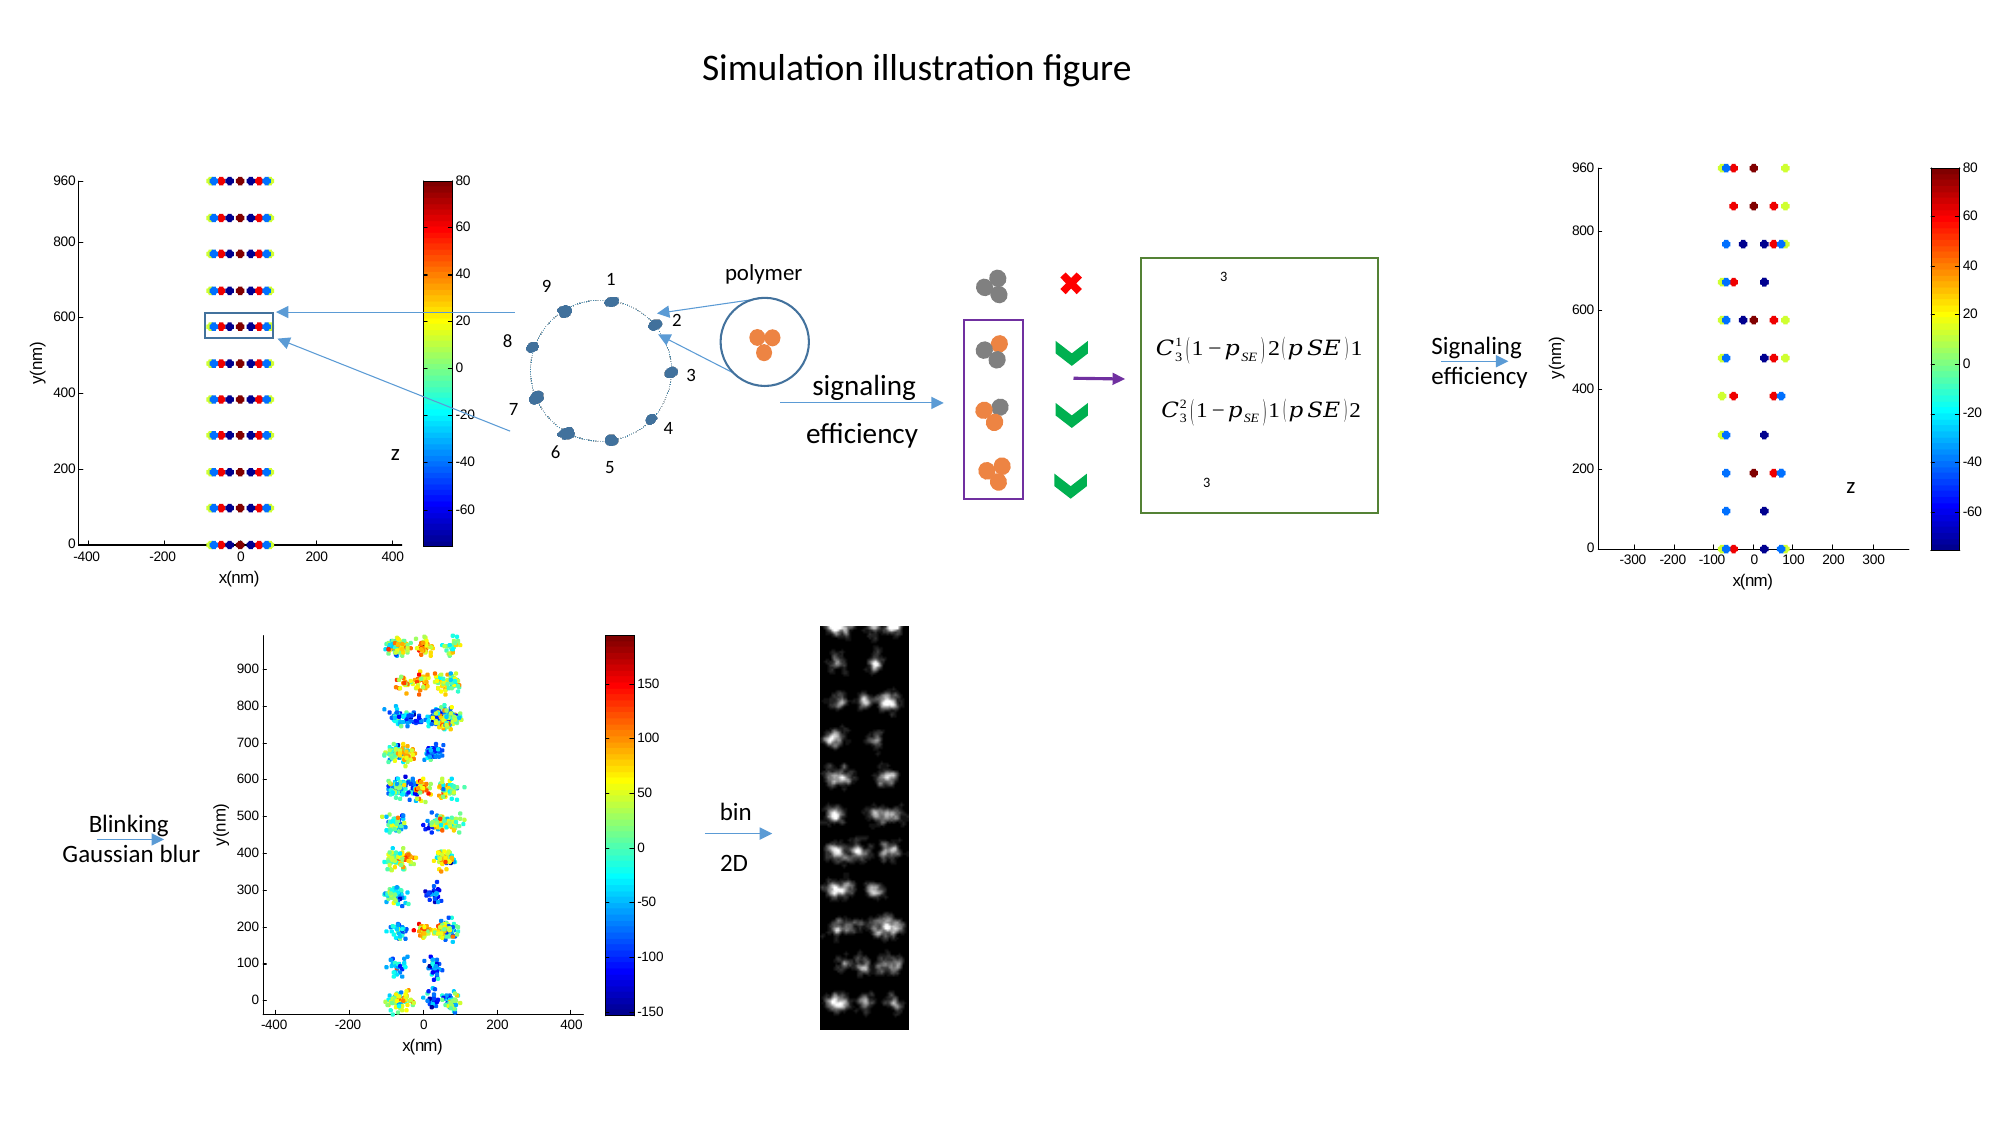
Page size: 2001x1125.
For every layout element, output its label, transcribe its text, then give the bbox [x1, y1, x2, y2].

text_box Signaling efficiency [1416, 322, 1526, 397]
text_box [963, 267, 1088, 499]
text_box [205, 258, 712, 485]
text_box polymer [710, 249, 818, 293]
text_box signaling [797, 359, 932, 402]
text_box efficiency [791, 407, 934, 457]
picture [13, 138, 706, 1067]
picture [820, 626, 909, 1030]
text_box [720, 296, 810, 388]
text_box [656, 297, 765, 314]
text_box Simulation illustration figure [687, 35, 1147, 96]
text_box Blinking Gaussian blur [47, 799, 196, 875]
text_box 2D [706, 839, 764, 884]
picture [1526, 134, 2000, 601]
text_box [1140, 257, 1379, 514]
text_box bin [706, 788, 768, 833]
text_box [658, 334, 734, 373]
